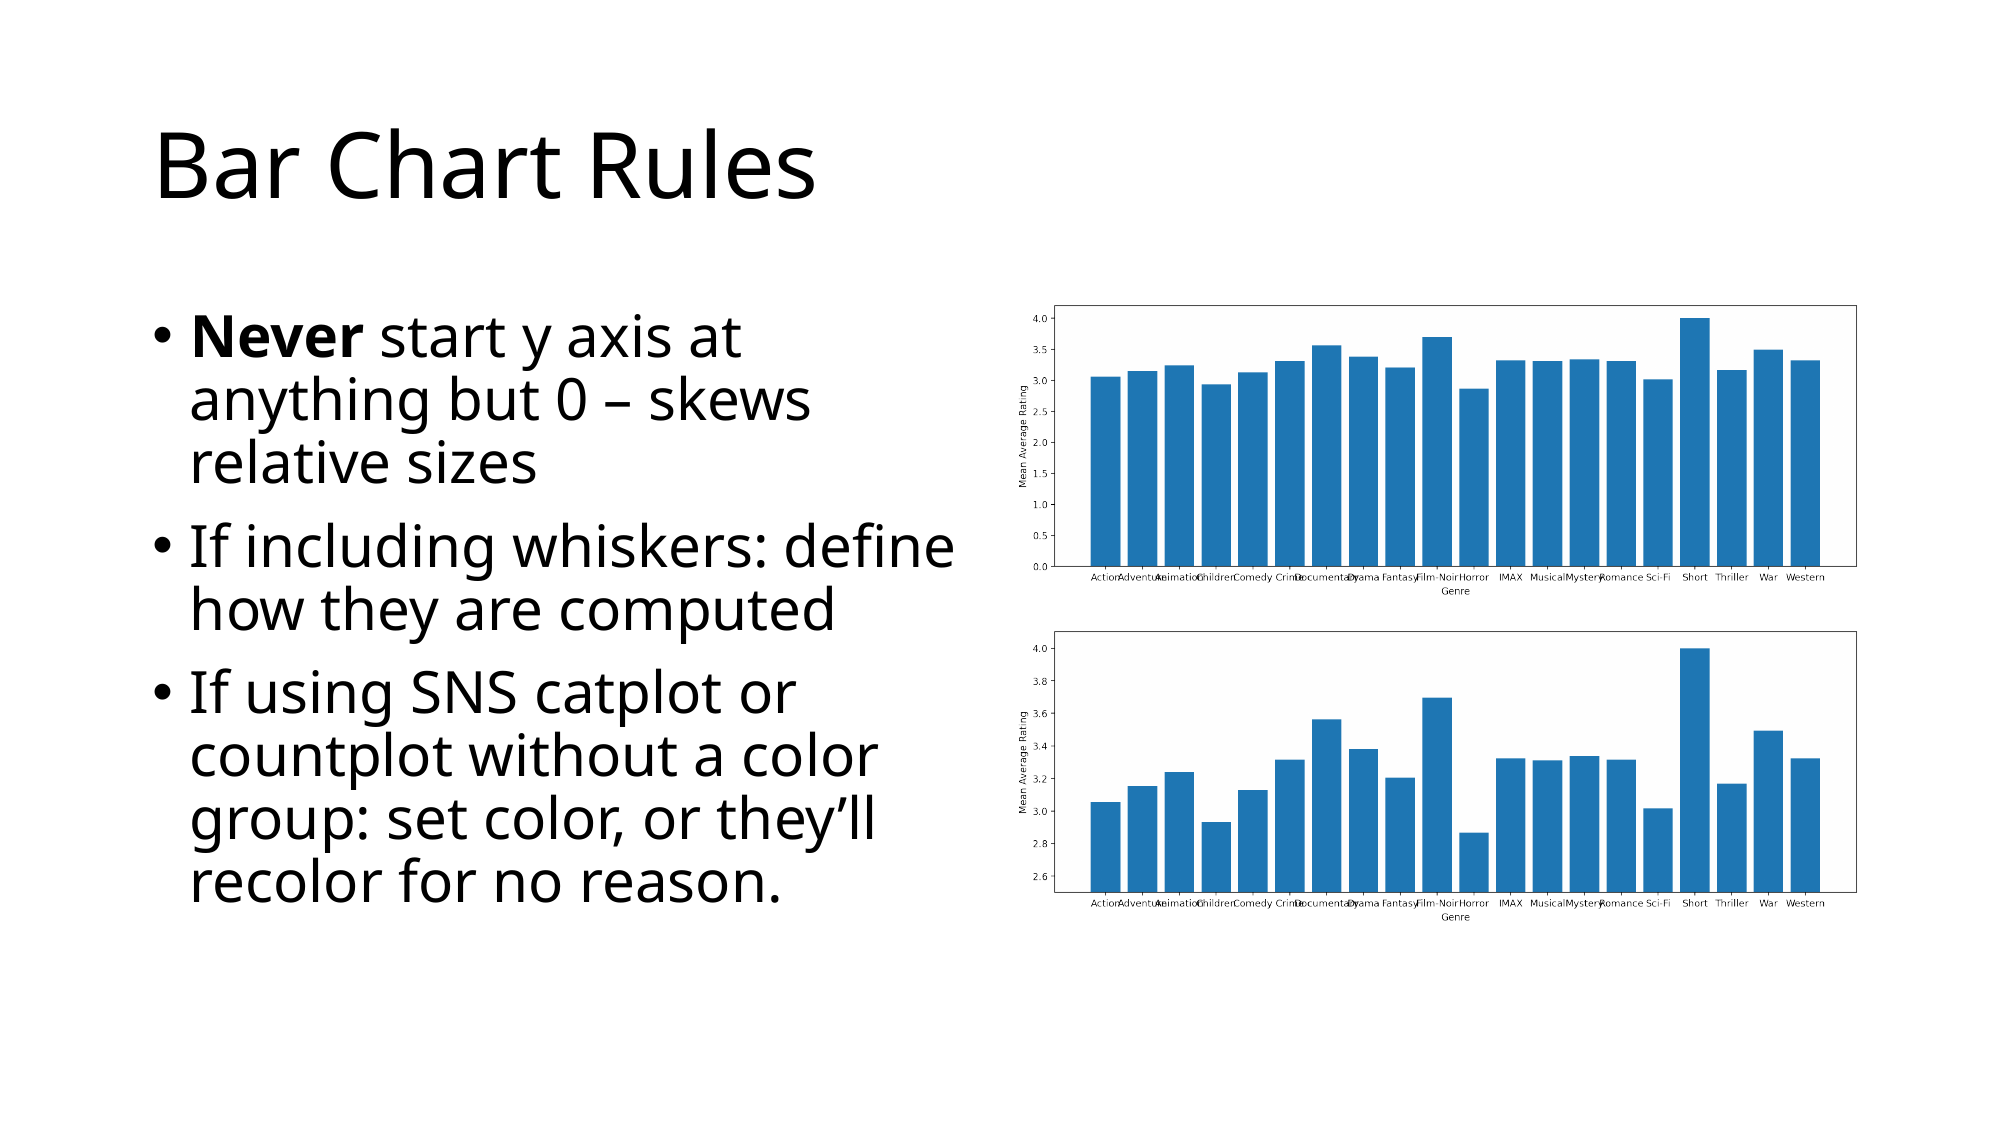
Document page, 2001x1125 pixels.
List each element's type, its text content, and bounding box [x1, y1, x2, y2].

picture [1012, 625, 1863, 929]
title Bar Chart Rules [137, 59, 1863, 278]
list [1012, 299, 1863, 603]
list Never start y axis at anything but 0 – skews relative sizes If including whiskers: define how they are computed If using SNS catplot or countplot without a color group: set color, or they’ll recolor for no reason. [137, 299, 988, 1014]
